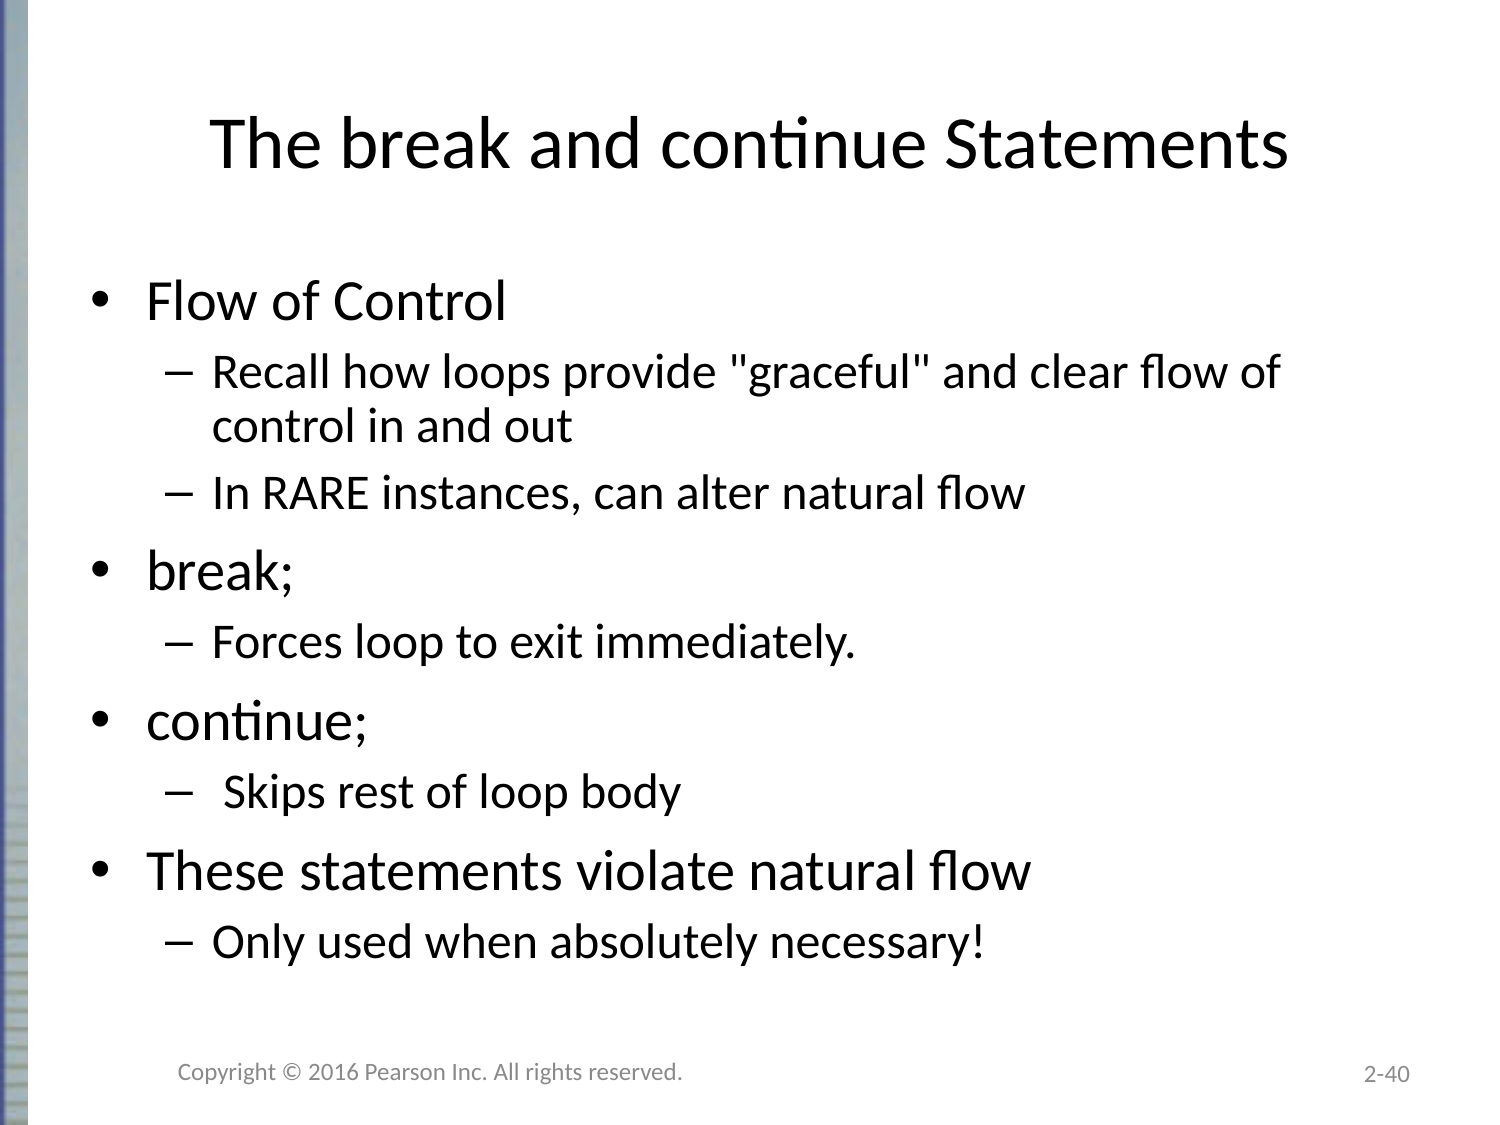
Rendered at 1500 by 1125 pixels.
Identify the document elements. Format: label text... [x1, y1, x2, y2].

title The break and continue Statements [75, 45, 1425, 233]
list Flow of Control Recall how loops provide "graceful" and clear flow of control in and out In RARE instances, can alter natural flow break; Forces loop to exit immediately. continue; Skips rest of loop body These statements violate natural flow Only used when absolutely necessary! [75, 262, 1425, 1005]
picture [0, 0, 28, 1125]
footer Copyright © 2016 Pearson Inc. All rights reserved. [75, 1040, 788, 1100]
slide_number 2-40 [1074, 1042, 1425, 1103]
